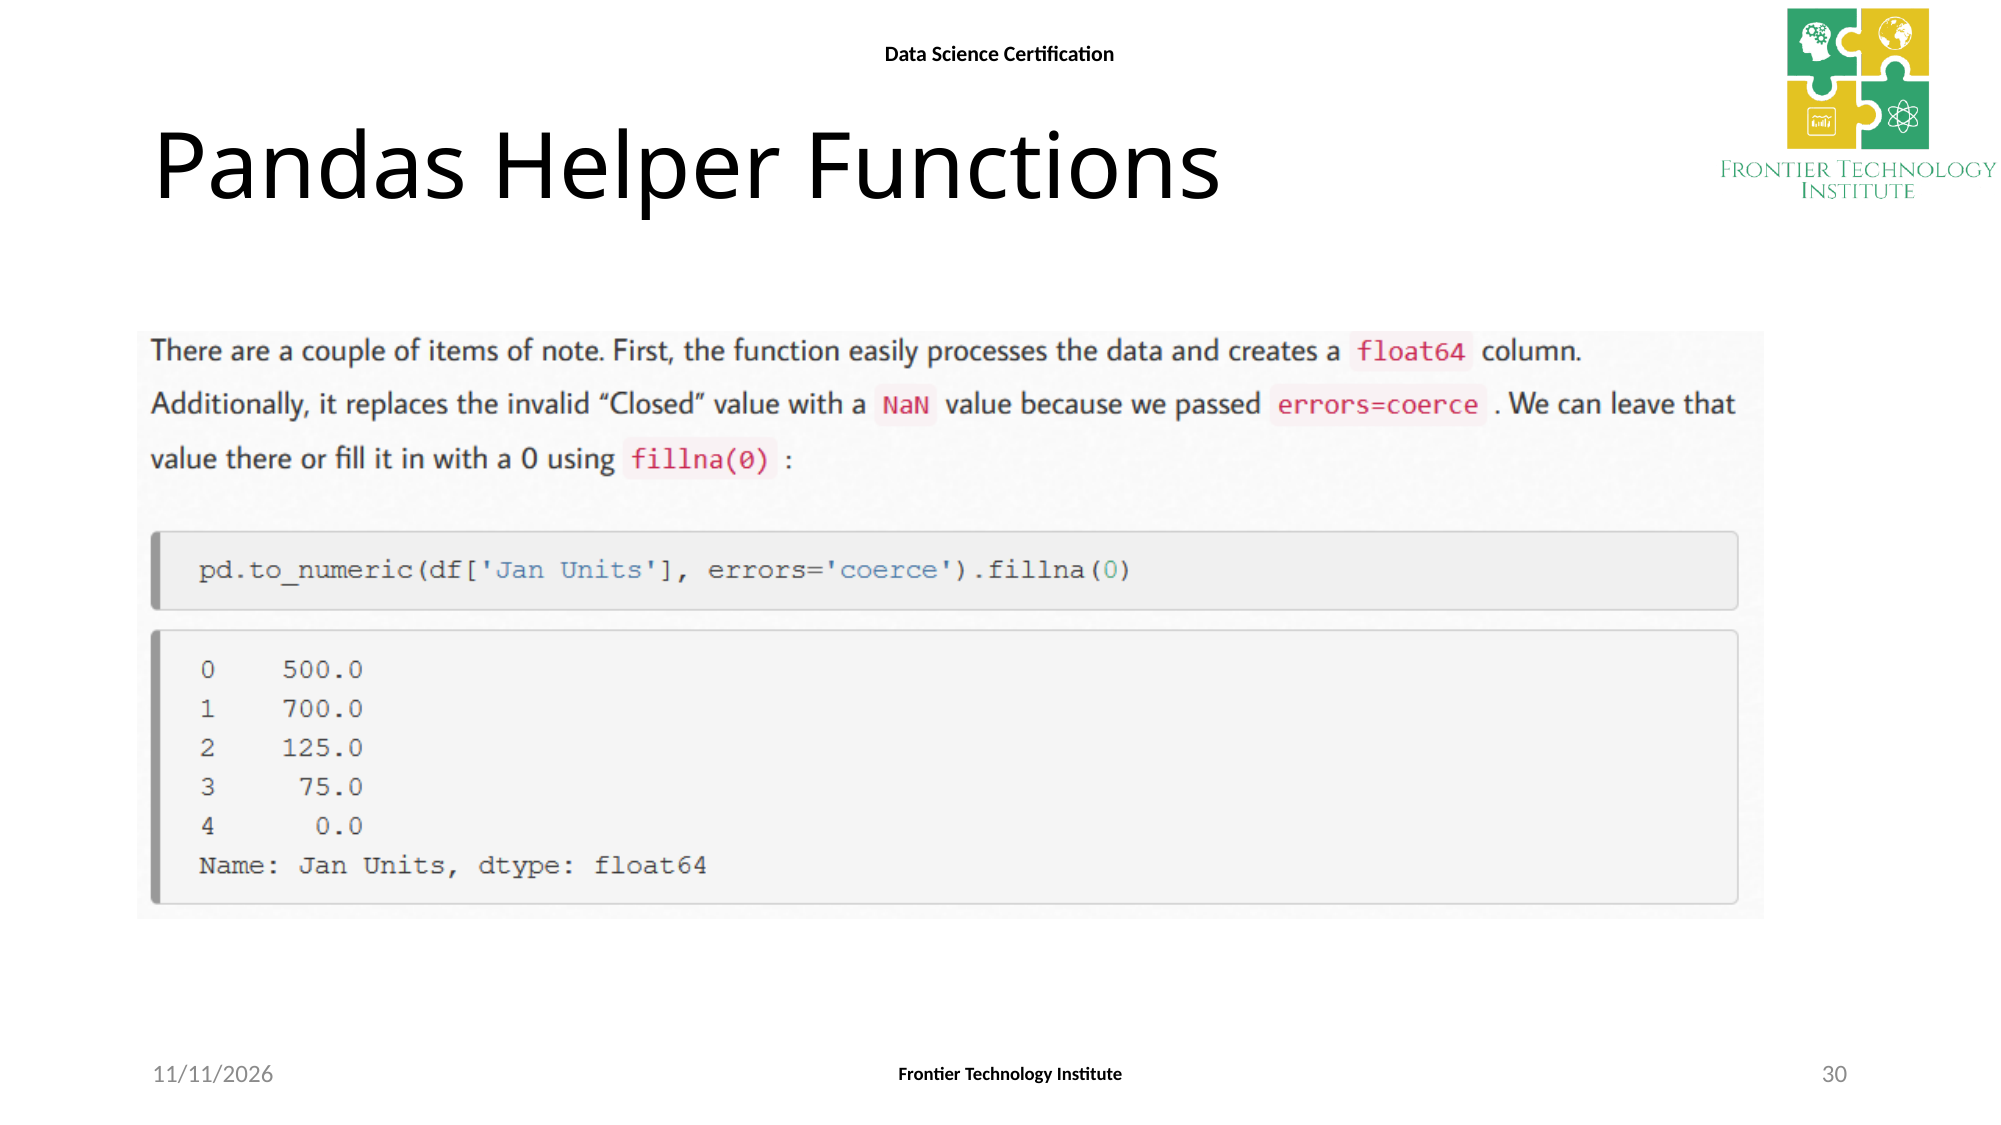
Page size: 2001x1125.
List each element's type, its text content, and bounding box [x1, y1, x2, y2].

slide_number 30 [1412, 1042, 1863, 1103]
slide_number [137, 1042, 588, 1103]
picture [137, 331, 1765, 919]
title Pandas Helper Functions [137, 59, 1863, 278]
picture [1715, 0, 2000, 204]
